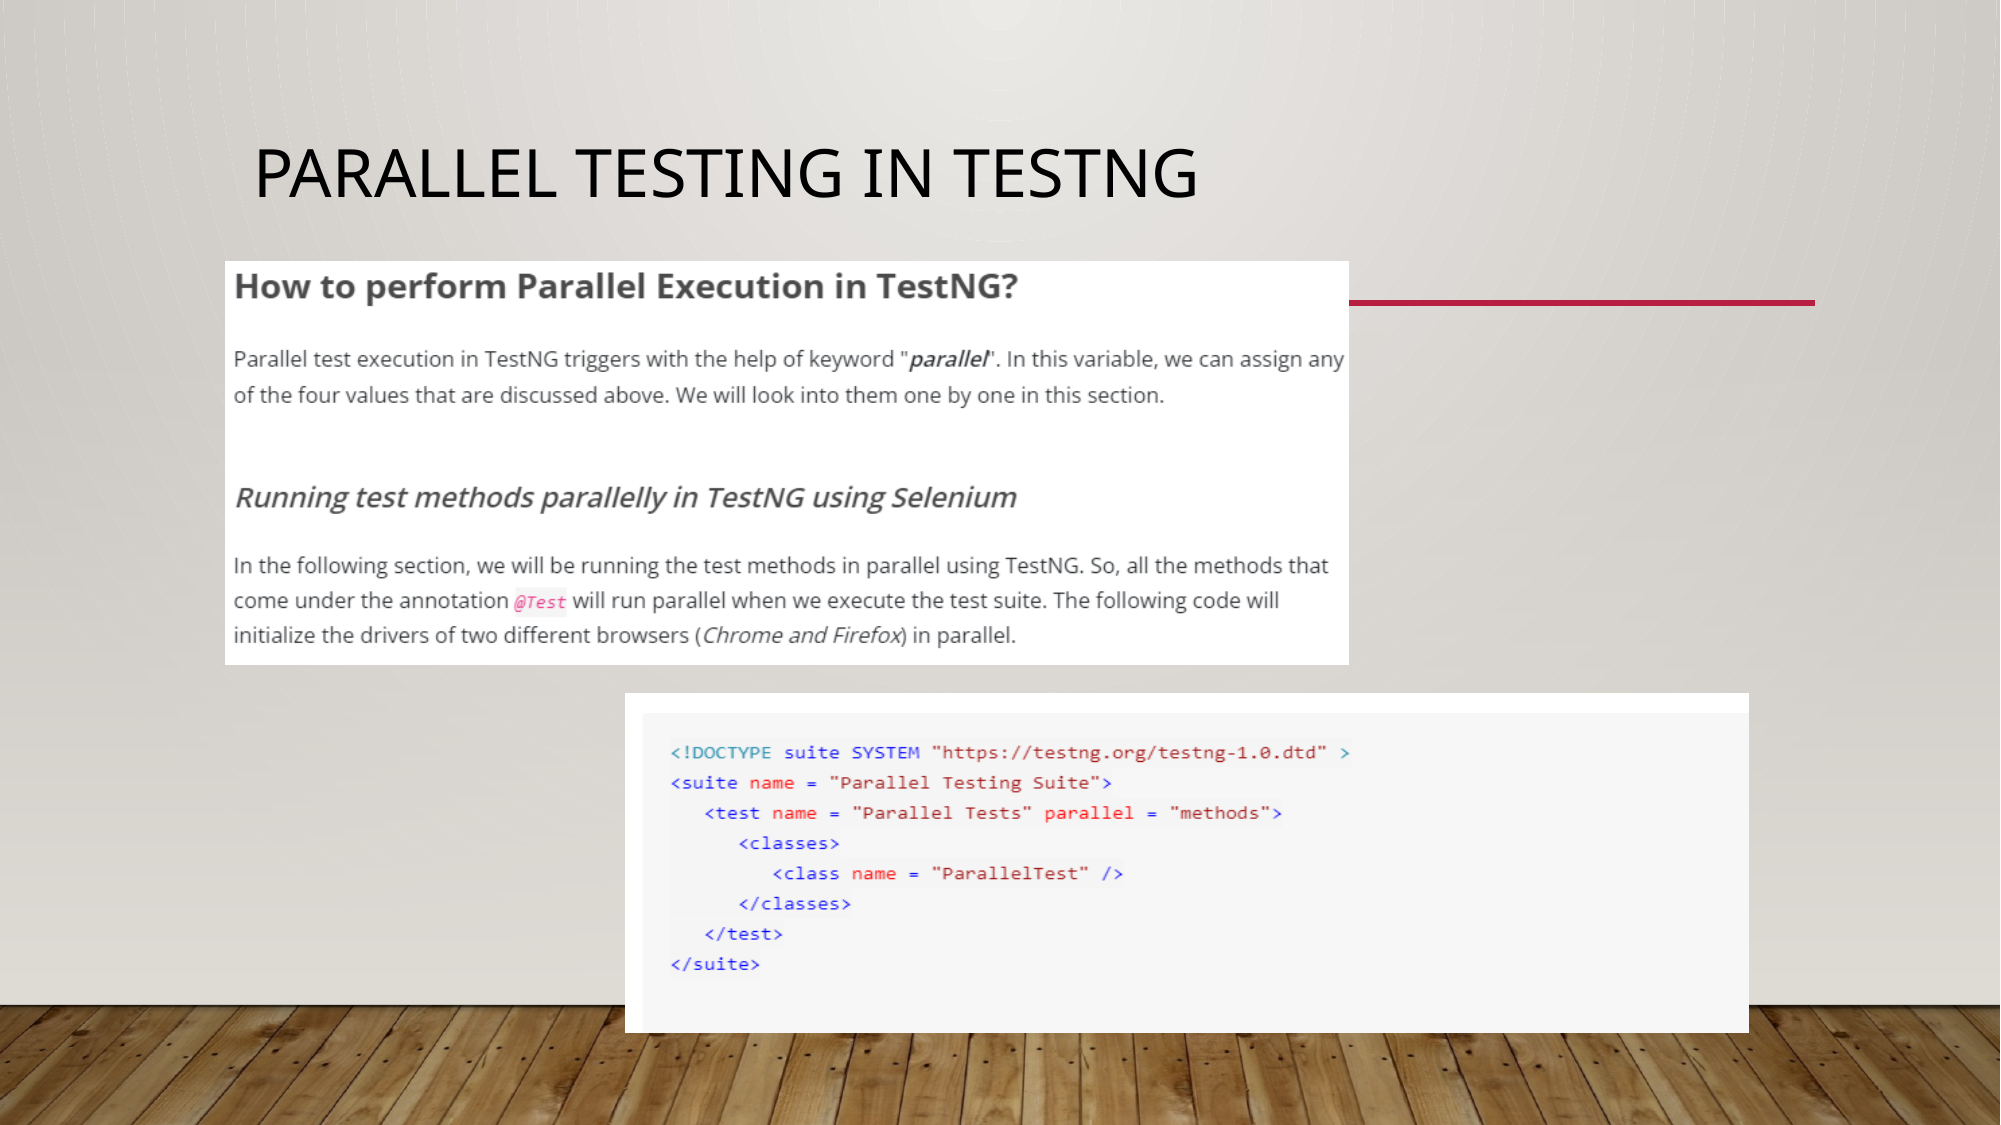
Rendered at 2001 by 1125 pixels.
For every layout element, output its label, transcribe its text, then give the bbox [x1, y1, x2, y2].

picture [0, 693, 2000, 1125]
title Parallel Testing in TestNg [238, 131, 1814, 305]
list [224, 261, 1349, 666]
